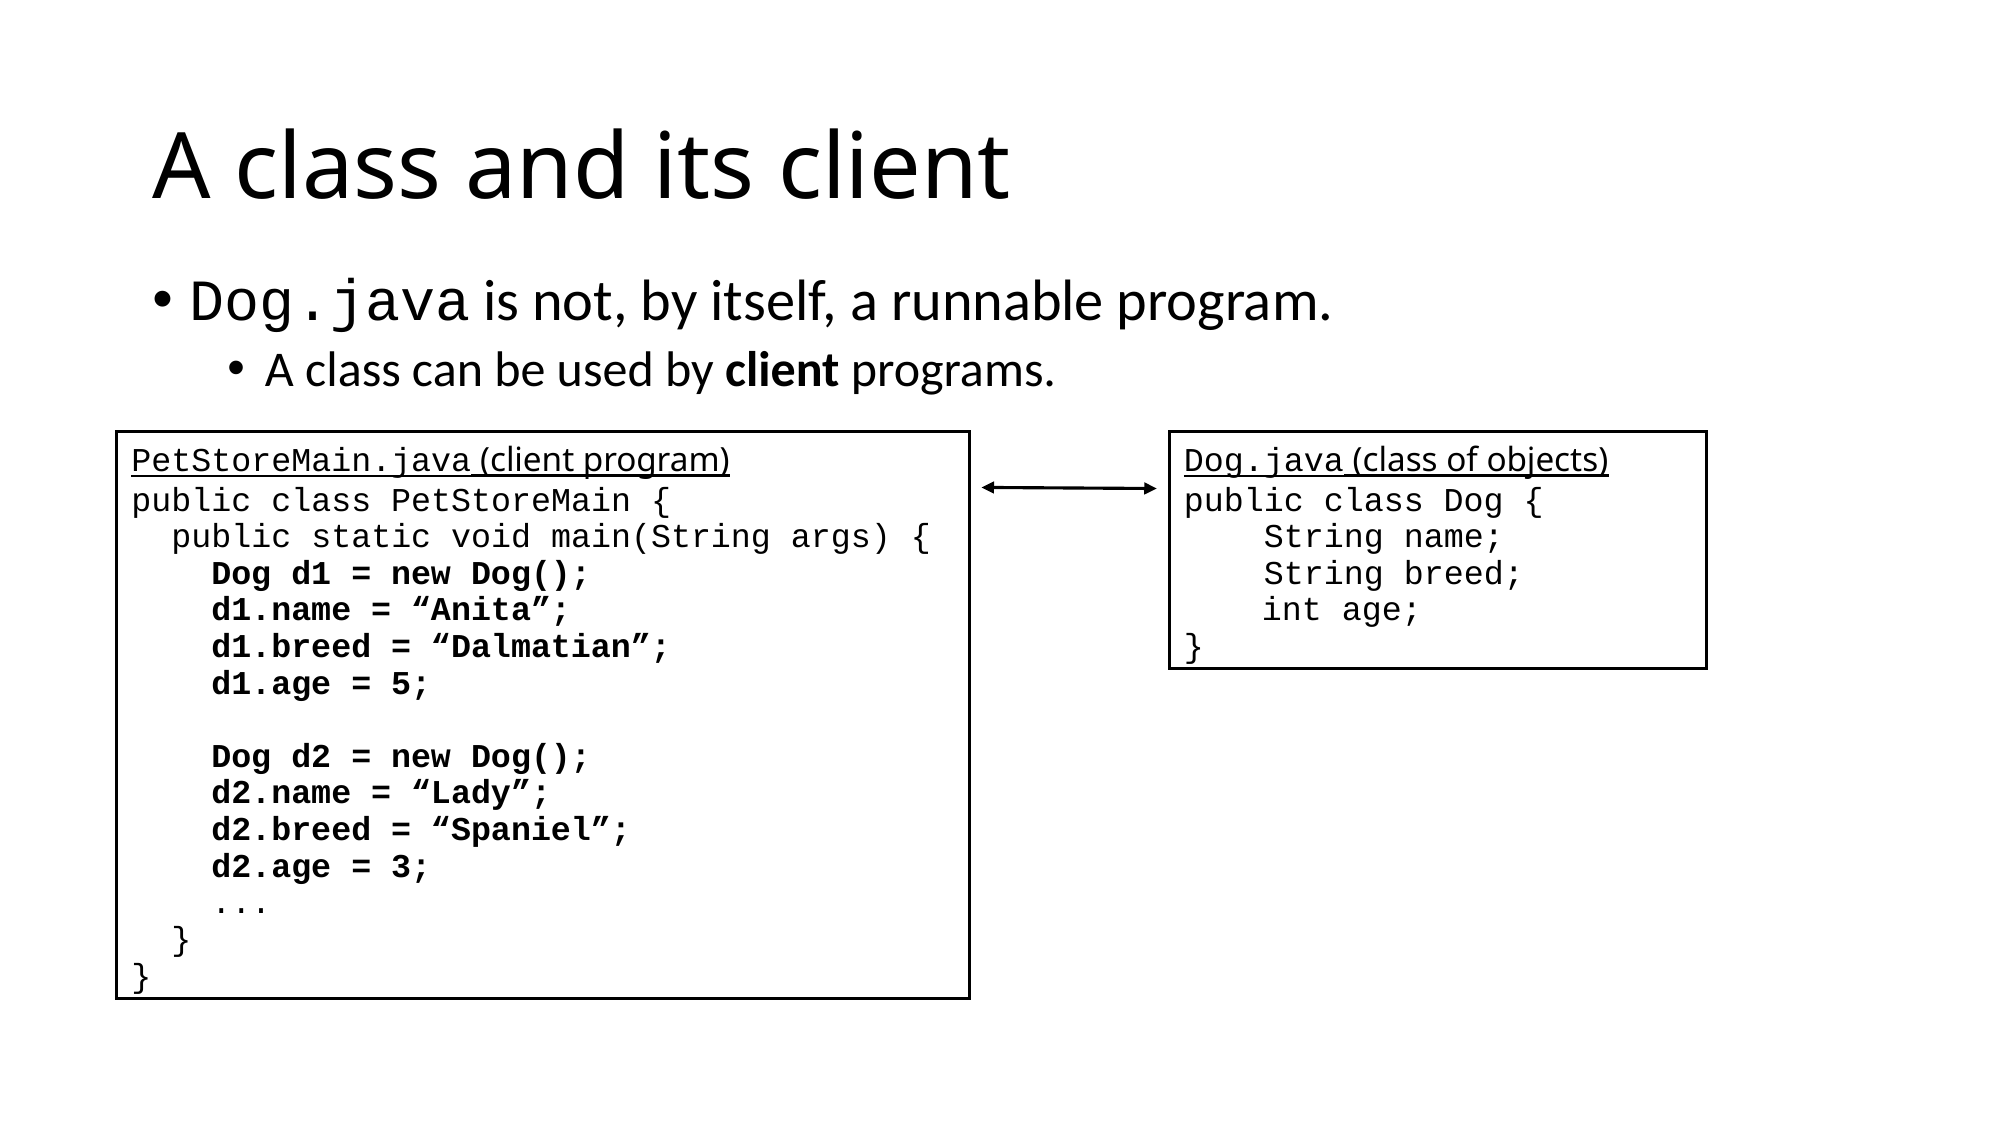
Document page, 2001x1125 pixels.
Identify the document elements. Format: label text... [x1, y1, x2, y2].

text_box PetStoreMain.java (client program) public class PetStoreMain { public static void main(String args) { Dog d1 = new Dog(); d1.name = “Anita”; d1.breed = “Dalmatian”; d1.age = 5; Dog d2 = new Dog(); d2.name = “Lady”; d2.breed = “Spaniel”; d2.age = 3; ... } } [116, 431, 970, 999]
list Dog.java is not, by itself, a runnable program. A class can be used by client programs. [137, 262, 1863, 977]
title A class and its client [137, 59, 1863, 262]
text_box Dog.java (class of objects) public class Dog { String name; String breed; int age; } [1169, 431, 1707, 669]
text_box [981, 481, 1157, 495]
